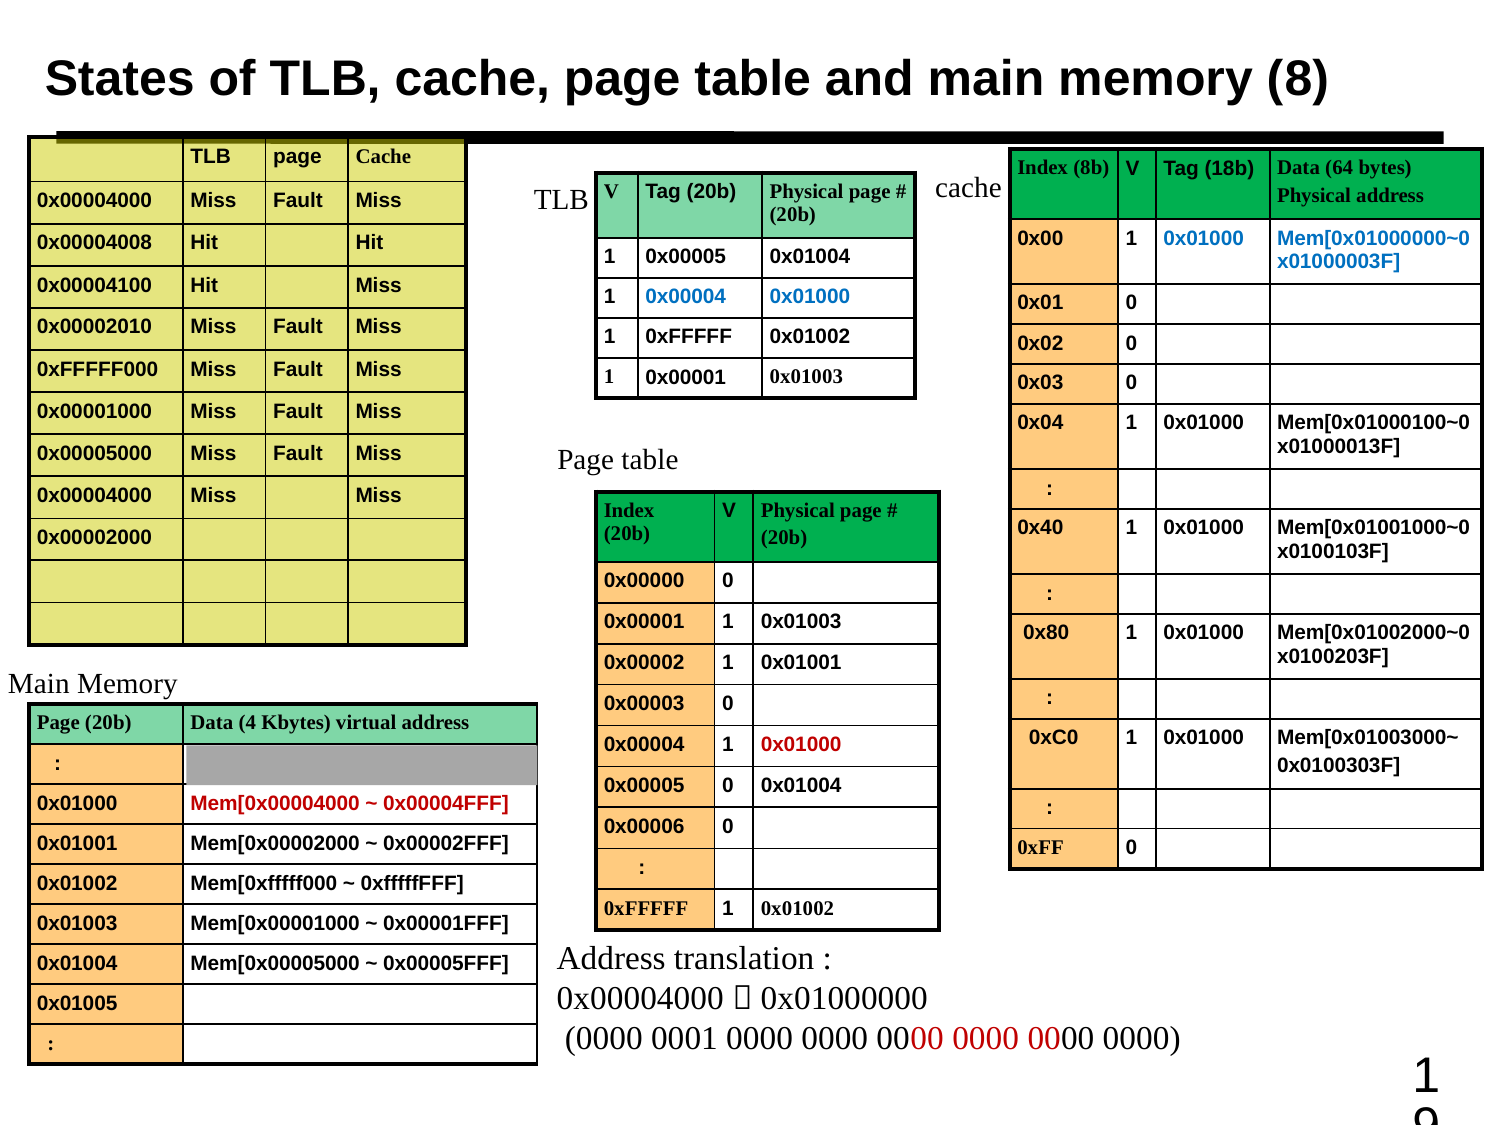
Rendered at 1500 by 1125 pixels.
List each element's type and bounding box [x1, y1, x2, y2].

table_cell [715, 808, 752, 848]
table_cell [31, 985, 182, 1023]
table_cell [1157, 285, 1269, 323]
table_cell [31, 603, 182, 643]
table_cell [266, 351, 347, 391]
table_cell [1119, 405, 1155, 468]
table_cell [754, 726, 937, 766]
table_cell [266, 519, 347, 559]
table_cell [31, 785, 182, 823]
text_box [549, 928, 1189, 1064]
table_cell [754, 645, 937, 684]
table_cell [763, 279, 913, 317]
table_header [715, 494, 752, 561]
table_cell [184, 267, 265, 307]
table_cell [349, 309, 464, 349]
table_cell [266, 225, 347, 265]
table_cell [184, 1025, 536, 1062]
table_cell [1119, 575, 1155, 613]
table_cell [1271, 720, 1480, 788]
table_cell [1157, 470, 1269, 508]
table_cell [184, 225, 265, 265]
table_cell [598, 808, 714, 848]
table_cell [715, 604, 752, 643]
table_cell [184, 519, 265, 559]
table_cell [598, 239, 637, 277]
table_header [184, 139, 265, 181]
table_header [184, 706, 536, 743]
table_cell [266, 477, 347, 518]
table_cell [715, 685, 752, 725]
table_cell [1157, 325, 1269, 363]
table_cell [266, 393, 347, 433]
table_cell [349, 561, 464, 602]
table_header [639, 175, 761, 237]
table_cell [715, 563, 752, 602]
table_cell [349, 182, 464, 223]
table_cell [715, 849, 752, 888]
table_cell [1012, 829, 1117, 867]
table_cell [754, 563, 937, 602]
table_cell [754, 685, 937, 725]
table_cell [598, 726, 714, 766]
table_cell [31, 825, 182, 863]
table_cell [1119, 510, 1155, 573]
table_cell [1119, 365, 1155, 403]
table_cell [1012, 220, 1117, 283]
table_cell [1012, 720, 1117, 788]
table_cell [1119, 829, 1155, 867]
table_cell [598, 645, 714, 684]
table_cell [1119, 325, 1155, 363]
table_cell [1157, 575, 1269, 613]
table_cell [763, 239, 913, 277]
table_cell [184, 865, 536, 903]
table_header [1119, 151, 1155, 218]
table_cell [184, 393, 265, 433]
table_cell [1157, 510, 1269, 573]
table_header [598, 494, 714, 561]
table_cell [184, 905, 536, 943]
table_cell [639, 359, 761, 396]
table_cell [1012, 405, 1117, 468]
table_cell [1012, 510, 1117, 573]
table_cell [349, 393, 464, 433]
table_header [266, 139, 347, 181]
table_cell [598, 279, 637, 317]
table_cell [598, 685, 714, 725]
table_cell [598, 849, 714, 888]
table_cell [1119, 720, 1155, 788]
table_cell [754, 890, 937, 928]
table_cell [639, 279, 761, 317]
table_cell [1157, 405, 1269, 468]
table_cell [598, 319, 637, 357]
table_cell [754, 767, 937, 806]
table_cell [1012, 325, 1117, 363]
slide_number [1397, 1035, 1465, 1104]
table_cell [31, 225, 182, 265]
table_header [1157, 151, 1269, 218]
table_header [763, 175, 913, 237]
table_cell [184, 309, 265, 349]
table_cell [266, 267, 347, 307]
table_cell [639, 239, 761, 277]
table_header [31, 706, 182, 743]
table_cell [715, 890, 752, 928]
table_cell [349, 477, 464, 518]
table_cell [1119, 790, 1155, 828]
table_cell [1012, 285, 1117, 323]
table_cell [184, 603, 265, 643]
table_cell [1271, 829, 1480, 867]
table_cell [184, 785, 536, 823]
table_cell [1157, 829, 1269, 867]
table_cell [31, 865, 182, 903]
table_cell [31, 309, 182, 349]
table_header [1271, 151, 1480, 218]
table_cell [266, 182, 347, 223]
table_cell [184, 351, 265, 391]
table_cell [1271, 470, 1480, 508]
table_cell [1119, 220, 1155, 283]
table_cell [598, 563, 714, 602]
table_cell [763, 359, 913, 396]
table_cell [31, 519, 182, 559]
table_cell [598, 890, 714, 928]
table_cell [349, 603, 464, 643]
table_cell [1271, 325, 1480, 363]
table_cell [184, 182, 265, 223]
table_cell [1119, 615, 1155, 678]
table_cell [715, 645, 752, 684]
table_header [754, 494, 937, 561]
table_cell [1271, 365, 1480, 403]
table_cell [754, 849, 937, 888]
table_cell [31, 945, 182, 983]
text_box [526, 172, 594, 223]
table_cell [1271, 680, 1480, 718]
table_cell [1271, 405, 1480, 468]
table_cell [1012, 615, 1117, 678]
table_cell [715, 767, 752, 806]
table_cell [184, 561, 265, 602]
table_cell [31, 561, 182, 602]
table_cell [1157, 220, 1269, 283]
table_cell [1271, 790, 1480, 828]
table_header [349, 139, 464, 181]
table_cell [31, 435, 182, 475]
table_cell [31, 477, 182, 518]
table_cell [349, 225, 464, 265]
table_cell [1271, 285, 1480, 323]
table_cell [1012, 680, 1117, 718]
table_cell [1119, 285, 1155, 323]
table_cell [598, 767, 714, 806]
text_box [927, 160, 1010, 211]
table_cell [1157, 680, 1269, 718]
table_cell [1157, 615, 1269, 678]
table_cell [31, 351, 182, 391]
table_cell [184, 945, 536, 983]
table_cell [1157, 365, 1269, 403]
table_cell [639, 319, 761, 357]
table_header [598, 175, 637, 237]
table_cell [31, 267, 182, 307]
table_cell [184, 435, 265, 475]
table_cell [31, 745, 182, 783]
table_header [31, 139, 182, 181]
table_cell [754, 604, 937, 643]
table_cell [598, 359, 637, 396]
table_cell [1012, 470, 1117, 508]
table_cell [754, 808, 937, 848]
text_box [549, 432, 687, 483]
table_cell [266, 603, 347, 643]
table_cell [1012, 575, 1117, 613]
table_cell [598, 604, 714, 643]
table_header [1012, 151, 1117, 218]
title [36, 24, 1460, 126]
table_cell [1271, 220, 1480, 283]
table_cell [1157, 790, 1269, 828]
table_cell [266, 309, 347, 349]
table_cell [1119, 470, 1155, 508]
table_cell [1271, 510, 1480, 573]
table_cell [31, 393, 182, 433]
table_cell [31, 1025, 182, 1062]
table_cell [349, 267, 464, 307]
table_cell [763, 319, 913, 357]
text_box [186, 745, 538, 786]
text_box [0, 656, 186, 707]
table_cell [31, 182, 182, 223]
table_cell [1157, 720, 1269, 788]
table_cell [1012, 365, 1117, 403]
table_cell [1271, 615, 1480, 678]
table_cell [715, 726, 752, 766]
table_cell [184, 825, 536, 863]
table_cell [349, 519, 464, 559]
table_cell [1119, 680, 1155, 718]
table_cell [349, 351, 464, 391]
table_cell [184, 985, 536, 1023]
table_cell [1271, 575, 1480, 613]
table_cell [1012, 790, 1117, 828]
table_cell [184, 477, 265, 518]
table_cell [349, 435, 464, 475]
table_cell [31, 905, 182, 943]
table_cell [266, 435, 347, 475]
table_cell [266, 561, 347, 602]
